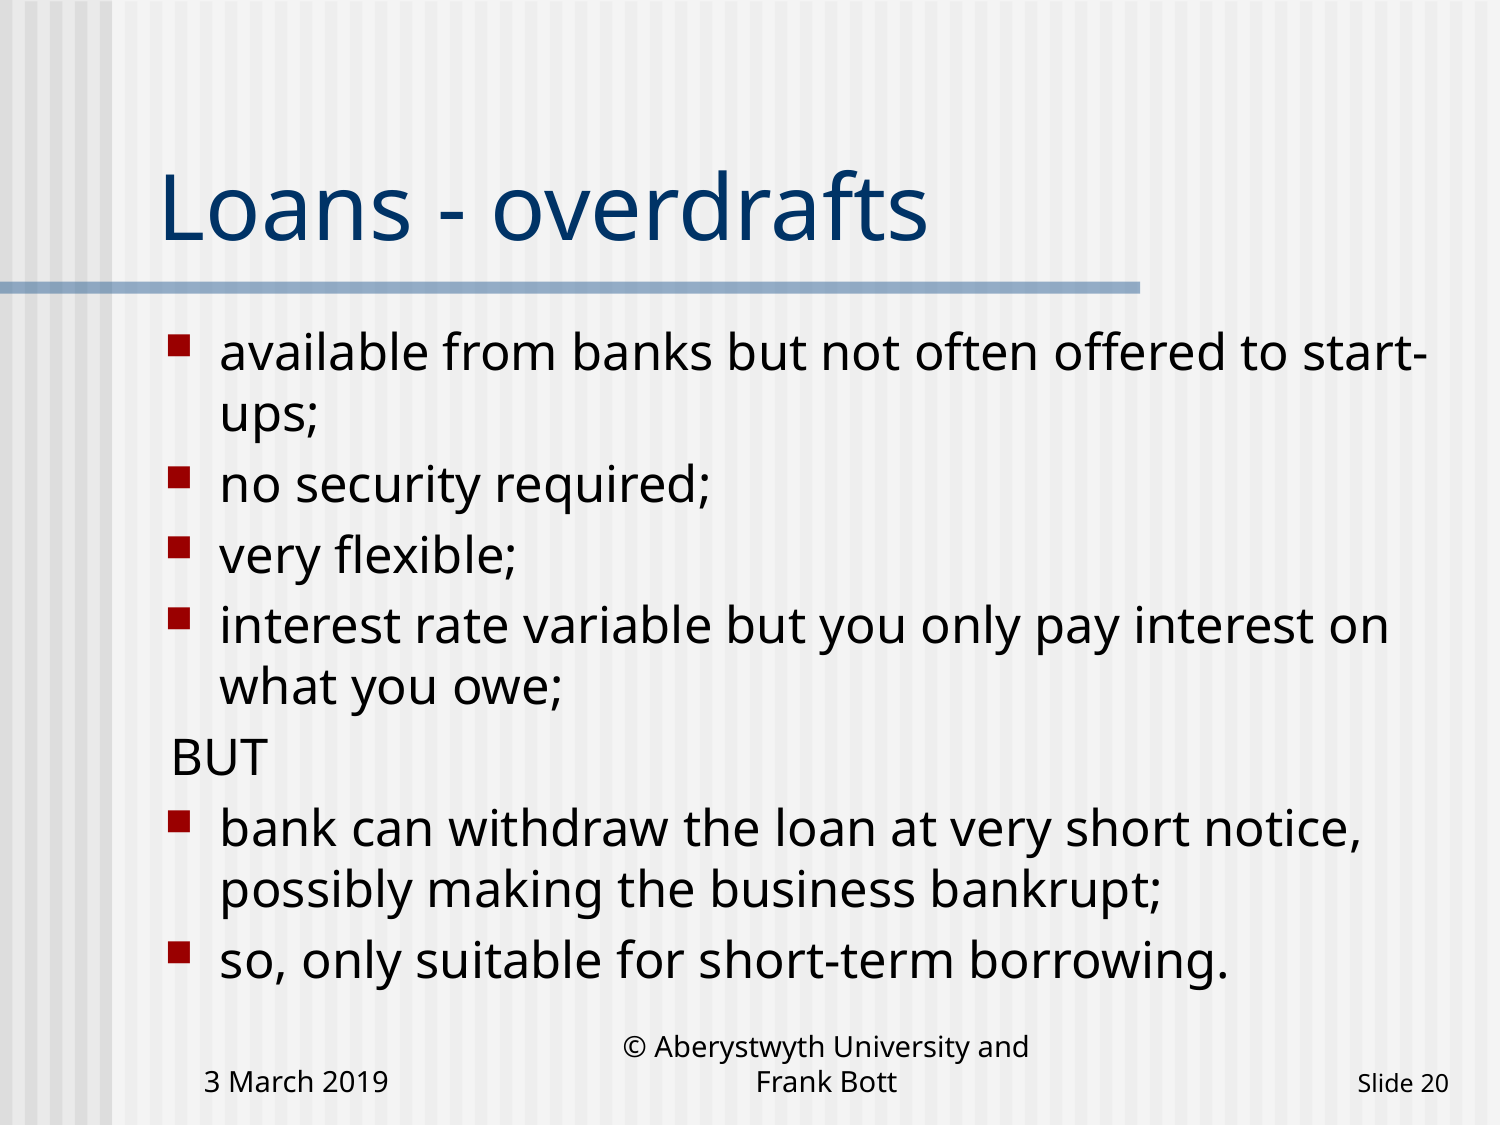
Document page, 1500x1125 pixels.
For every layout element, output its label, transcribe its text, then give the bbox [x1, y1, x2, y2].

list available from banks but not often offered to start-ups; no security required; very flexible; interest rate variable but you only pay interest on what you owe; BUT bank can withdraw the loan at very short notice, possibly making the business bankrupt; so, only suitable for short-term borrowing. [149, 312, 1481, 1001]
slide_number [188, 1031, 502, 1107]
slide_number Slide 20 [1151, 1031, 1465, 1107]
footer © Aberystwyth University and Frank Bott [588, 1031, 1065, 1107]
title Loans - overdrafts [142, 31, 1483, 267]
